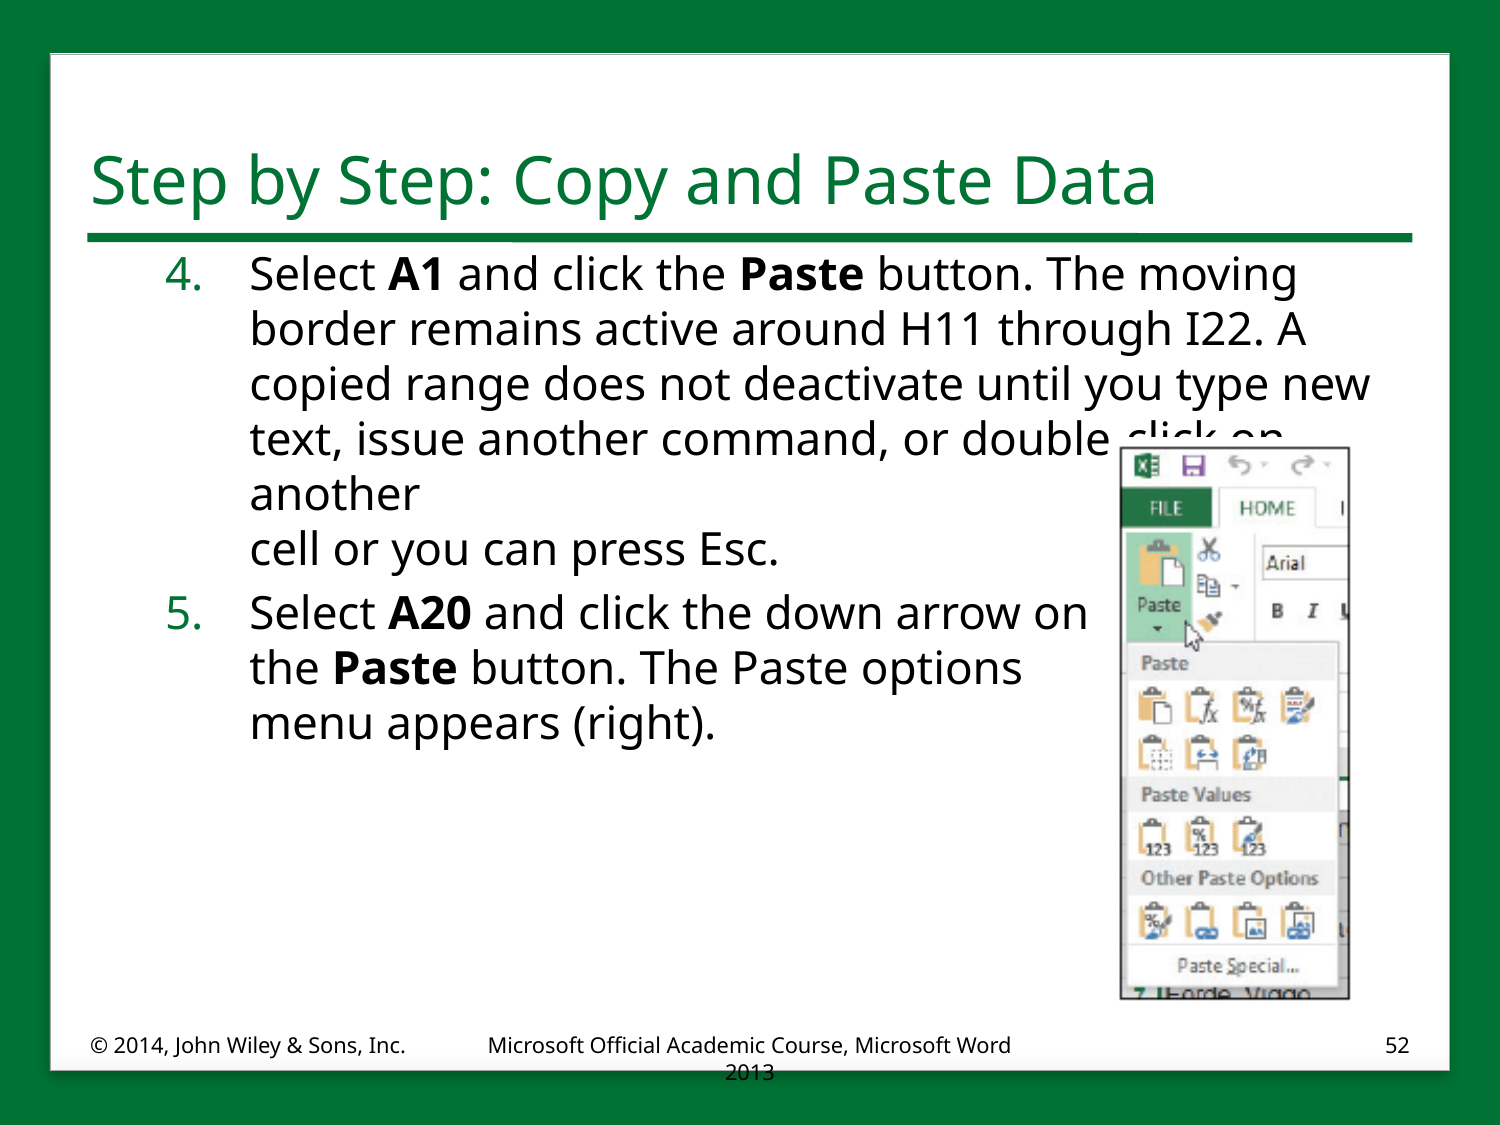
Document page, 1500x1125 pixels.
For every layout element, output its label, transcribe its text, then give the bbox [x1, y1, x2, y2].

title Step by Step: Copy and Paste Data [74, 74, 1426, 226]
footer Microsoft Official Academic Course, Microsoft Word 2013 [449, 1024, 1051, 1103]
list Select A1 and click the Paste button. The moving border remains active around H11 through I22. A copied range does not deactivate until you type new text, issue another command, or double-click on another cell or you can press Esc. Select A20 and click the down arrow on the Paste button. The Paste options menu appears (right). [75, 237, 1425, 1063]
picture [1112, 437, 1363, 1017]
slide_number 52 [1074, 1024, 1426, 1103]
slide_number © 2014, John Wiley & Sons, Inc. [74, 1024, 426, 1103]
